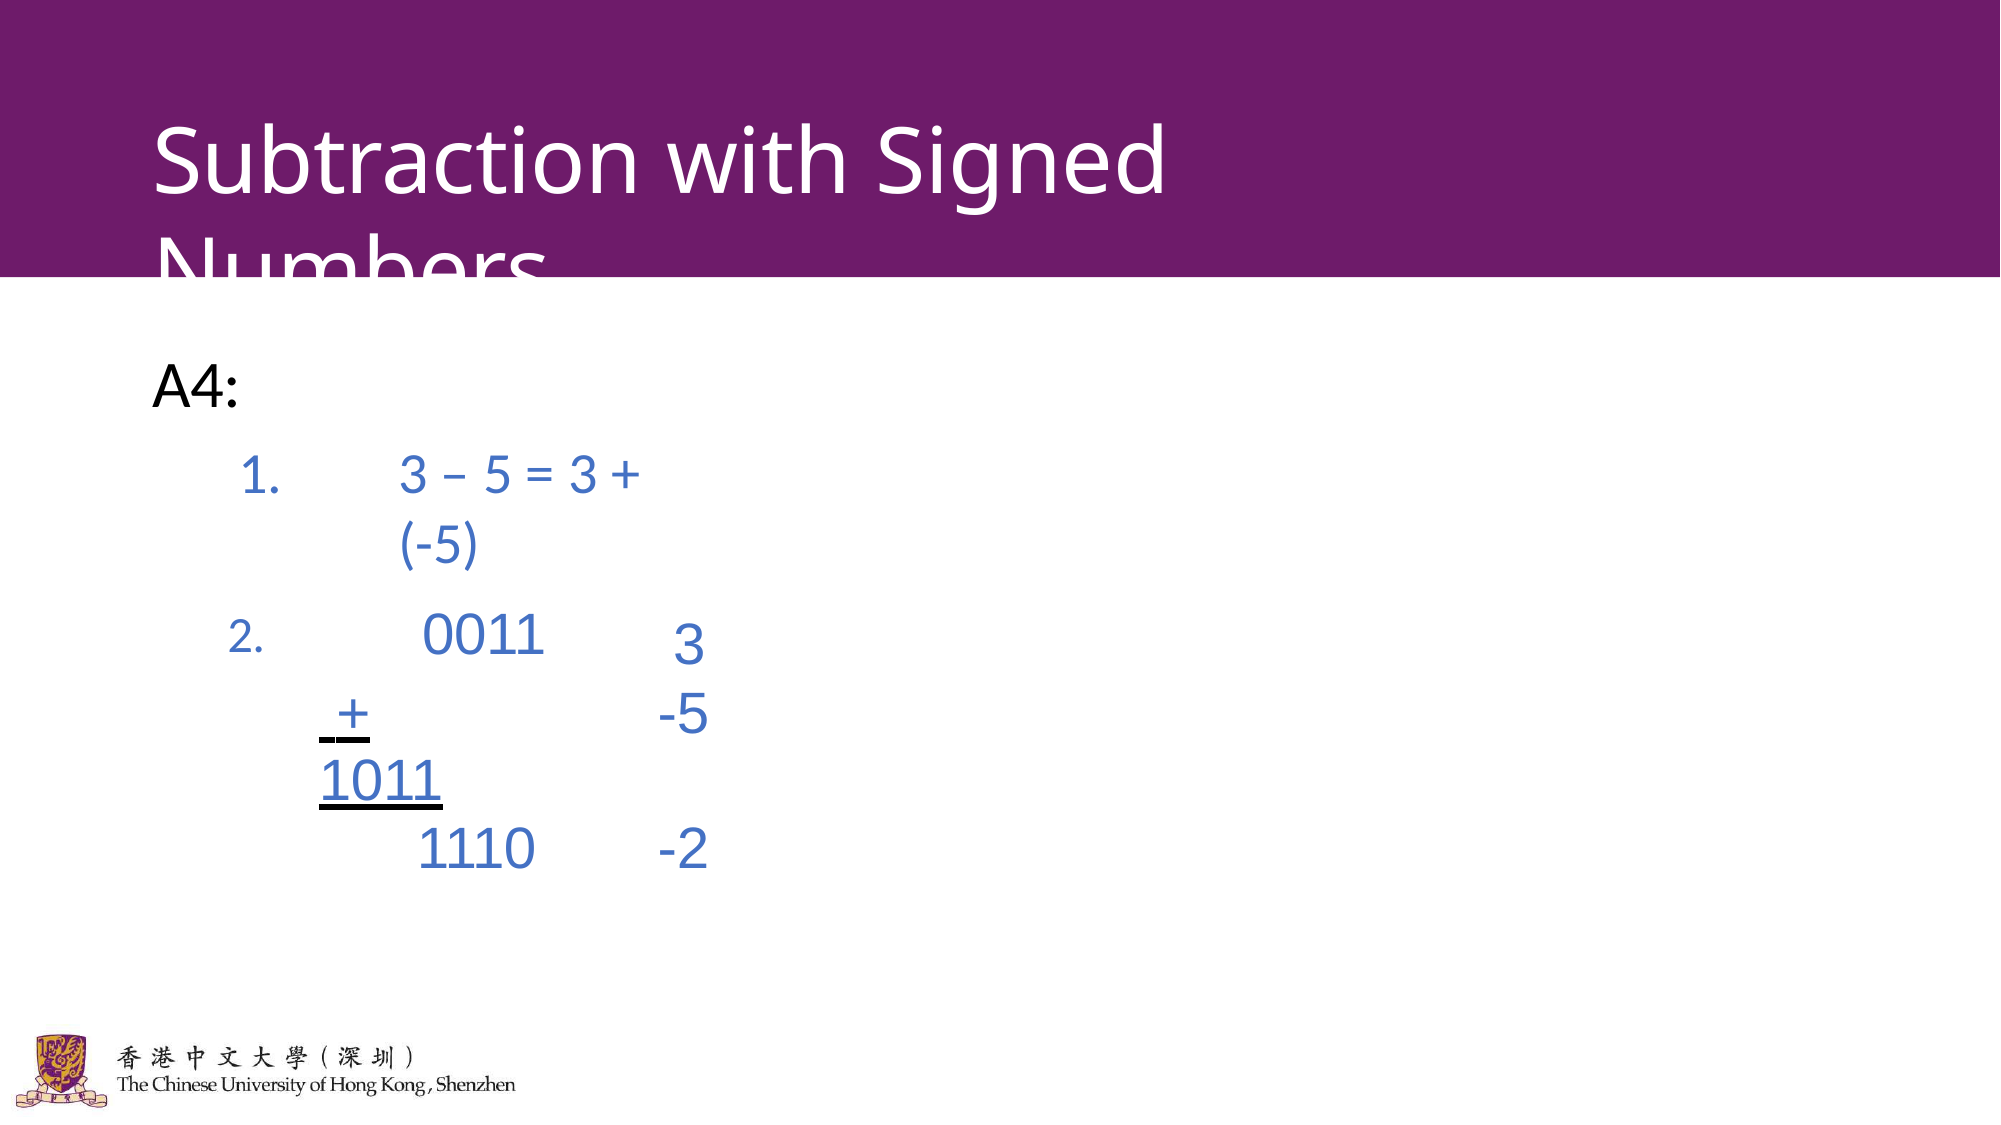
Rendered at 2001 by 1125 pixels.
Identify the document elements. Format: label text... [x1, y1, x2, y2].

table_cell 1110 [222, 813, 627, 883]
text_box A4: 1. 3 – 5 = 3 + (-5) [150, 322, 654, 575]
table_header 3 [627, 612, 713, 679]
table_cell + 1011 [222, 679, 627, 813]
title Subtraction with Signed Numbers [150, 100, 1364, 323]
picture [11, 1024, 516, 1117]
table_cell -5 [627, 679, 713, 813]
table_cell -2 [627, 813, 713, 883]
table_header 2. 0011 [222, 612, 627, 679]
